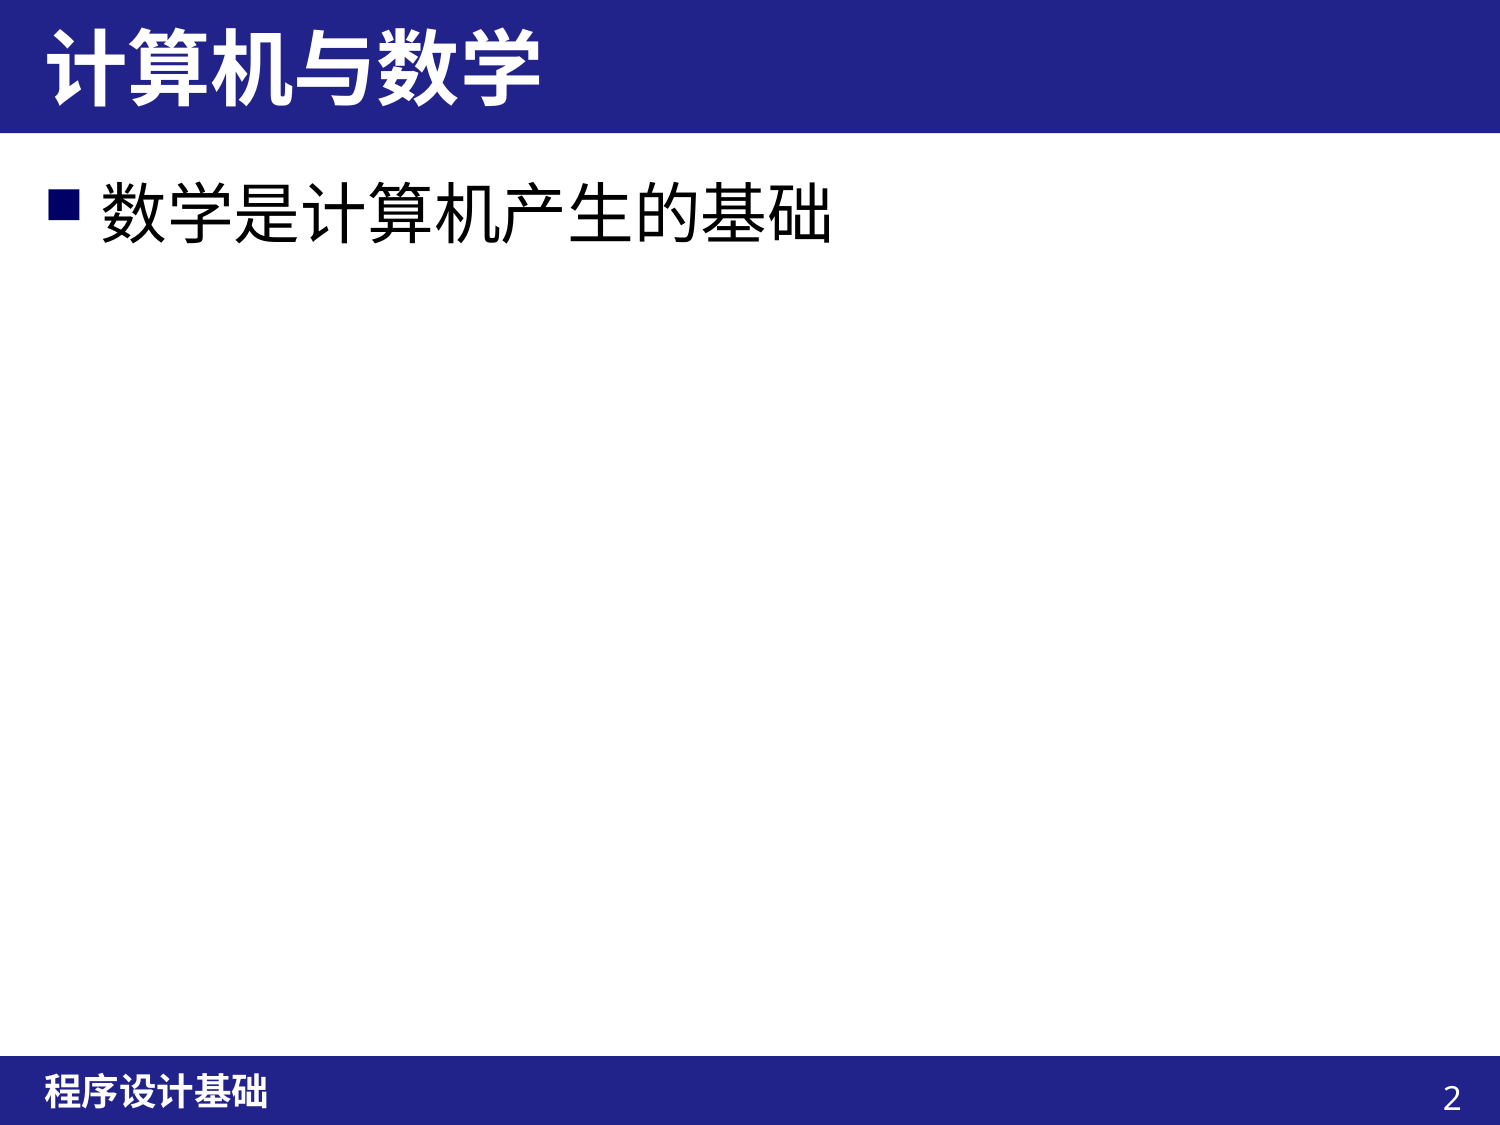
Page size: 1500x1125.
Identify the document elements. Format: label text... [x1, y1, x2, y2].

list 数学是计算机产生的基础 [29, 156, 1469, 1034]
title 计算机与数学 [29, 0, 1469, 134]
